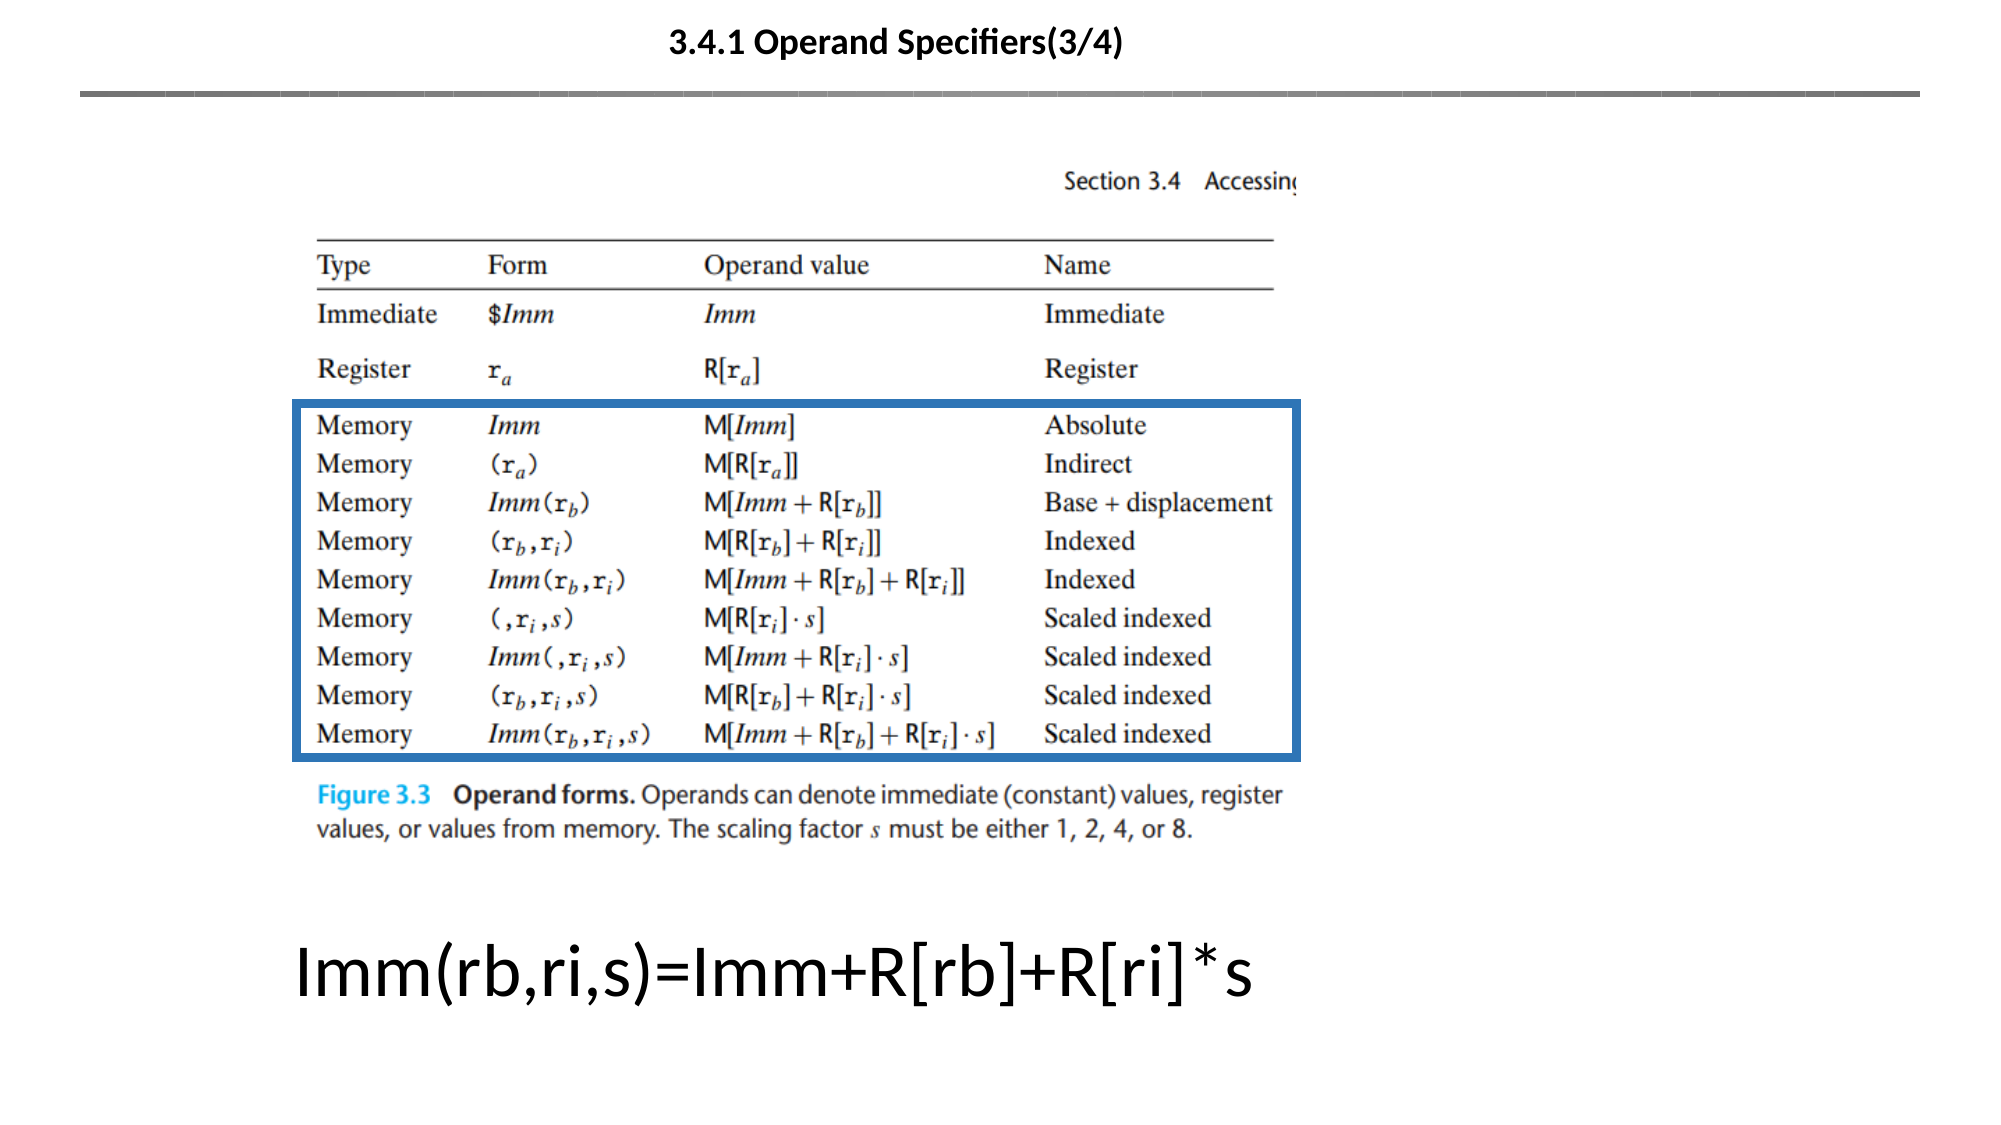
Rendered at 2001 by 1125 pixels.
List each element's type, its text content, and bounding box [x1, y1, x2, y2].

picture [296, 125, 1297, 887]
text_box Imm(rb,ri,s)=Imm+R[rb]+R[ri]*s [279, 913, 1447, 1019]
text_box [78, 89, 1922, 99]
text_box 3.4.1 Operand Specifiers(3/4) [653, 10, 1797, 70]
